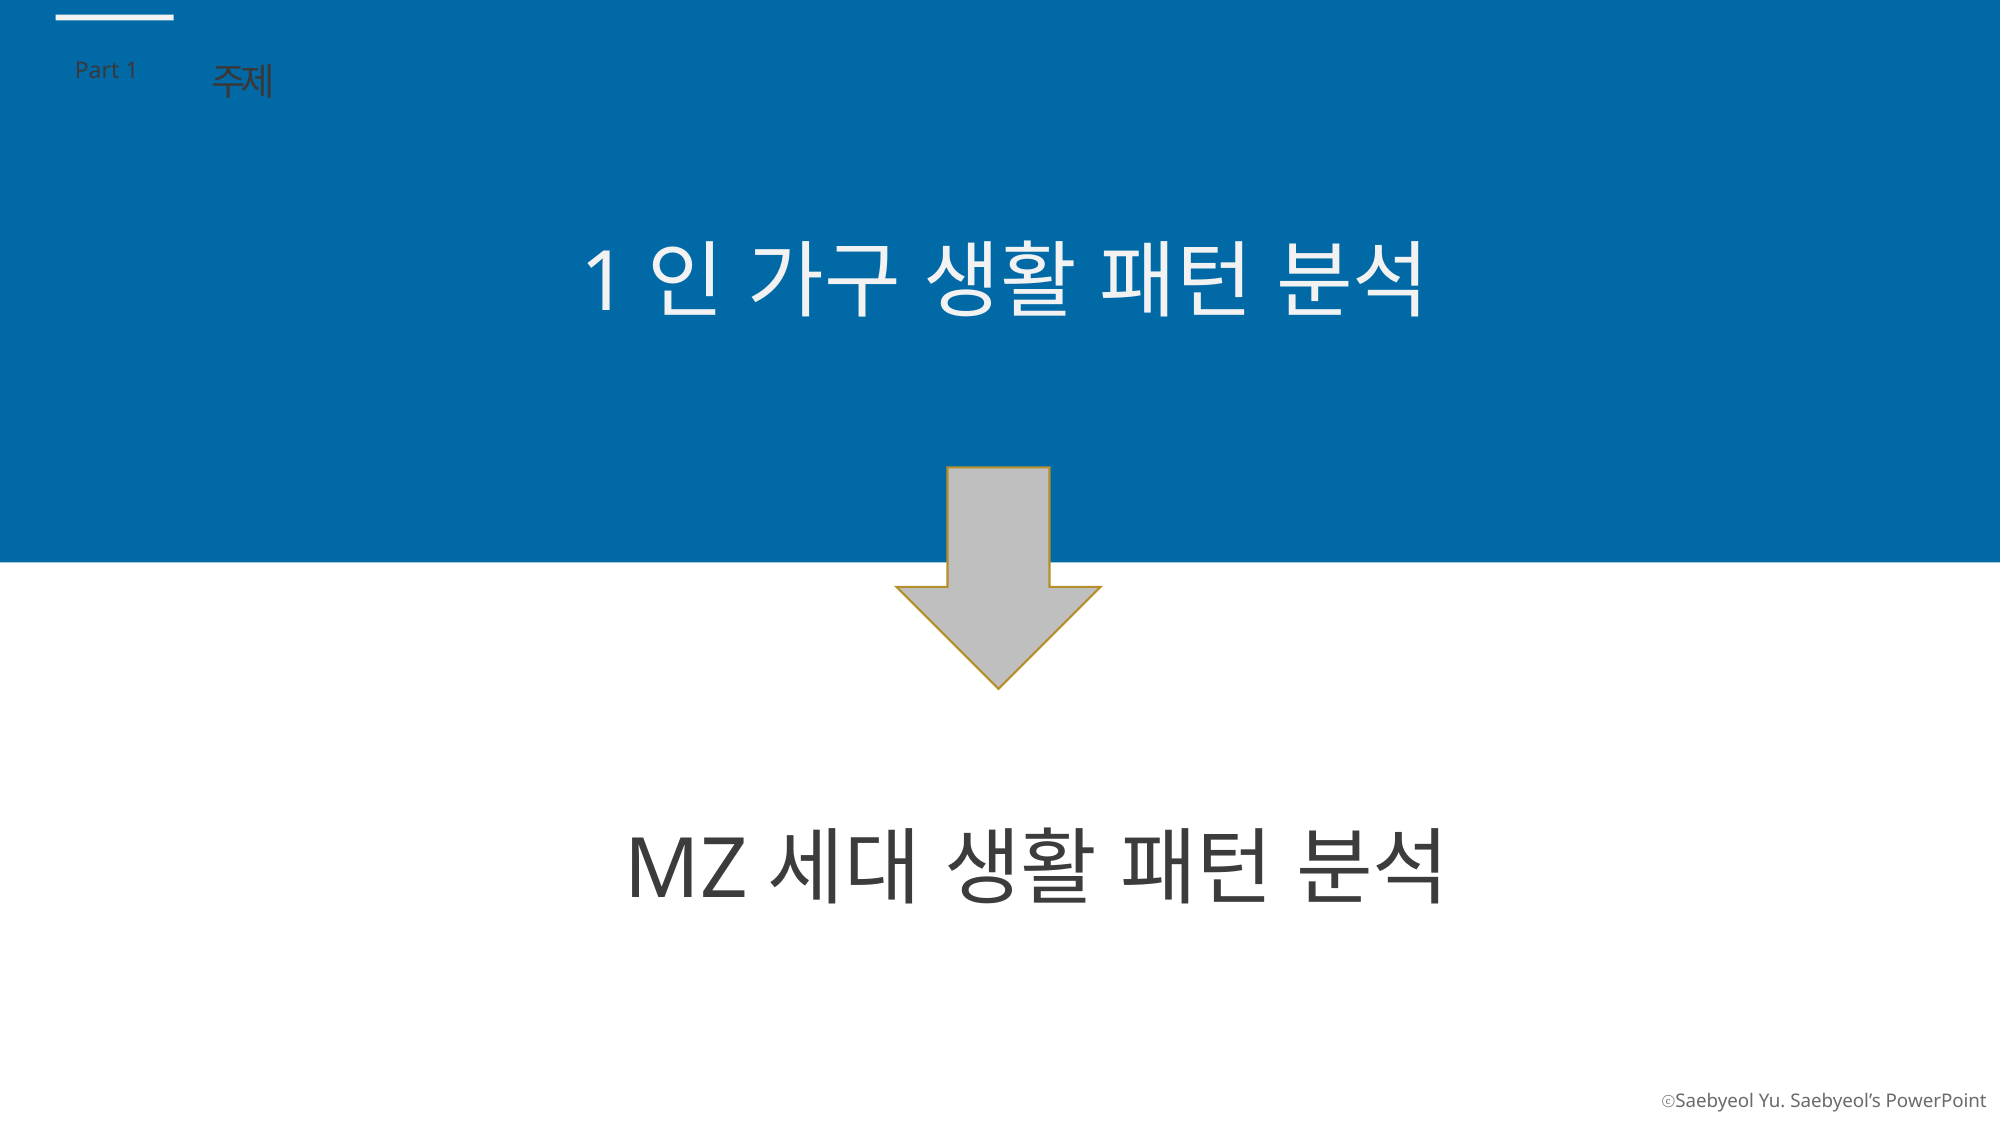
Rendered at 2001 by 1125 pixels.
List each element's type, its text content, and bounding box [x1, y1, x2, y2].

text_box 1인 가구 생활 패턴 분석 [565, 220, 1445, 335]
text_box [0, 0, 2000, 563]
text_box [893, 466, 1104, 691]
text_box MZ세대 생활 패턴 분석 [610, 807, 1488, 922]
text_box Part 1 [59, 48, 154, 91]
text_box [54, 14, 175, 22]
text_box 주제 [197, 50, 290, 110]
